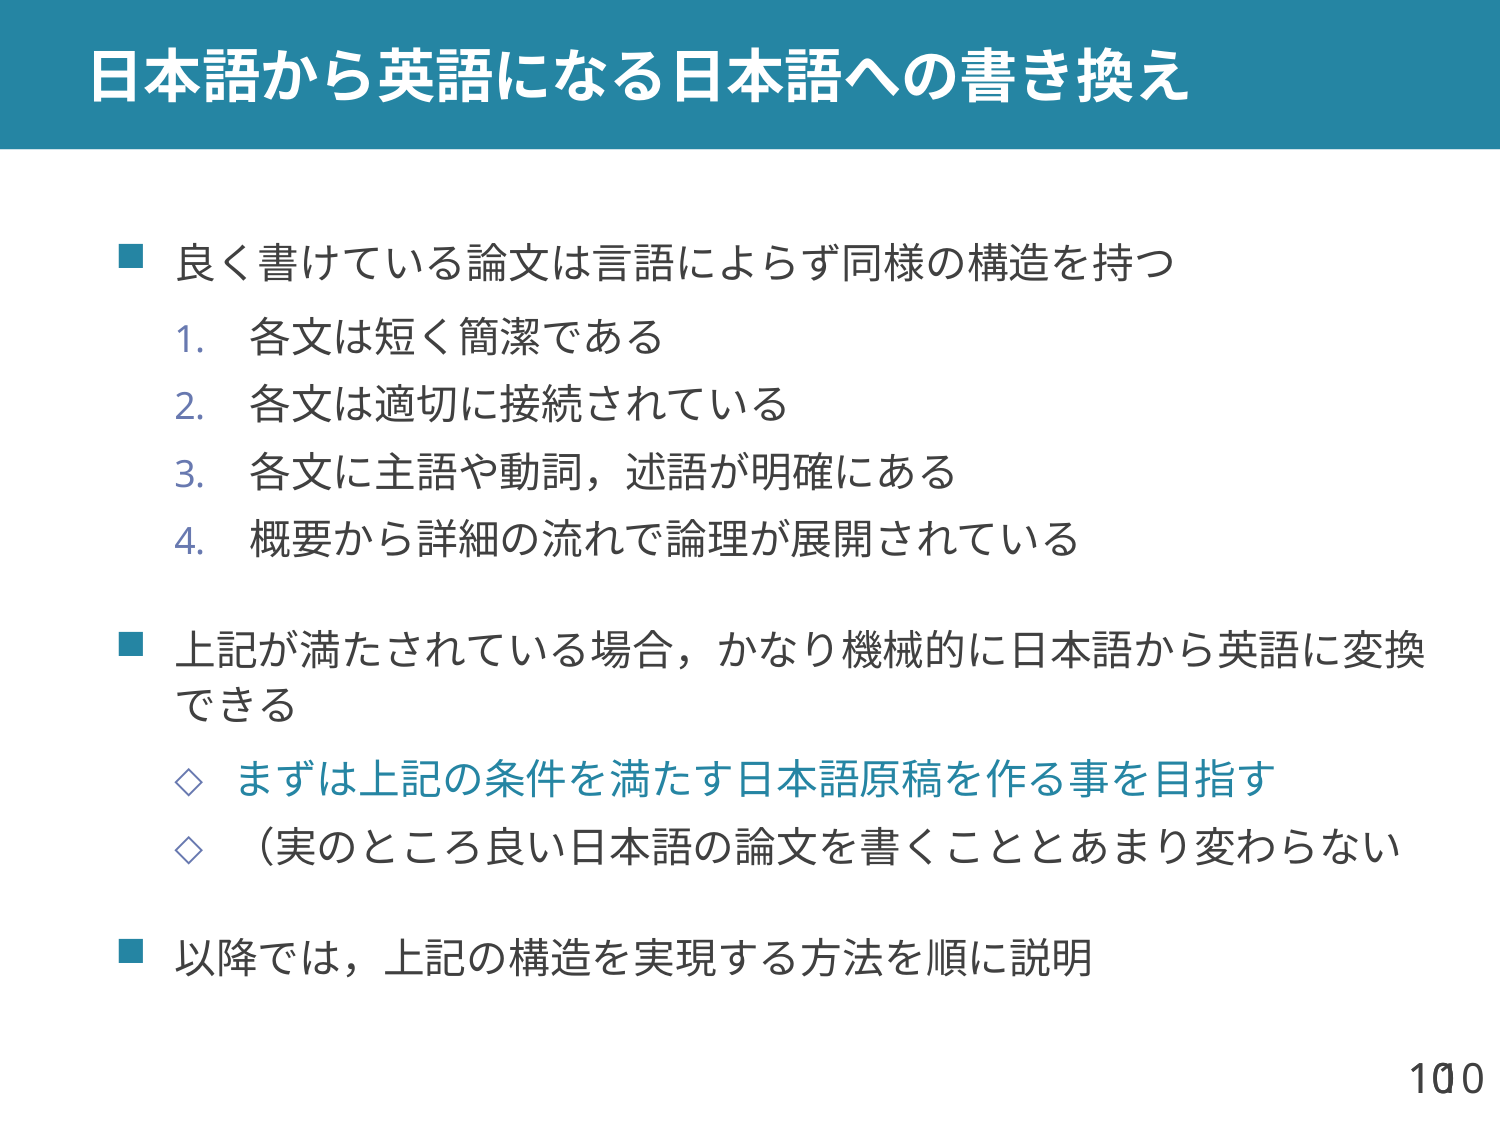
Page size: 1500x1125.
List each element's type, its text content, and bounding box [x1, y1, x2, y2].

title 日本語から英語になる日本語への書き換え [70, 0, 1500, 150]
list 良く書けている論文は言語によらず同様の構造を持つ 各文は短く簡潔である 各文は適切に接続されている 各文に主語や動詞，述語が明確にある 概要から詳細の流れで論理が展開されている 上記が満たされている場合，かなり機械的に日本語から英語に変換できる まずは上記の条件を満たす日本語原稿を作る事を目指す （実のところ良い日本語の論文を書くこととあまり変わらない 以降では，上記の構造を実現する方法を順に説明 [100, 178, 1459, 1036]
slide_number 10 [1399, 1034, 1500, 1125]
